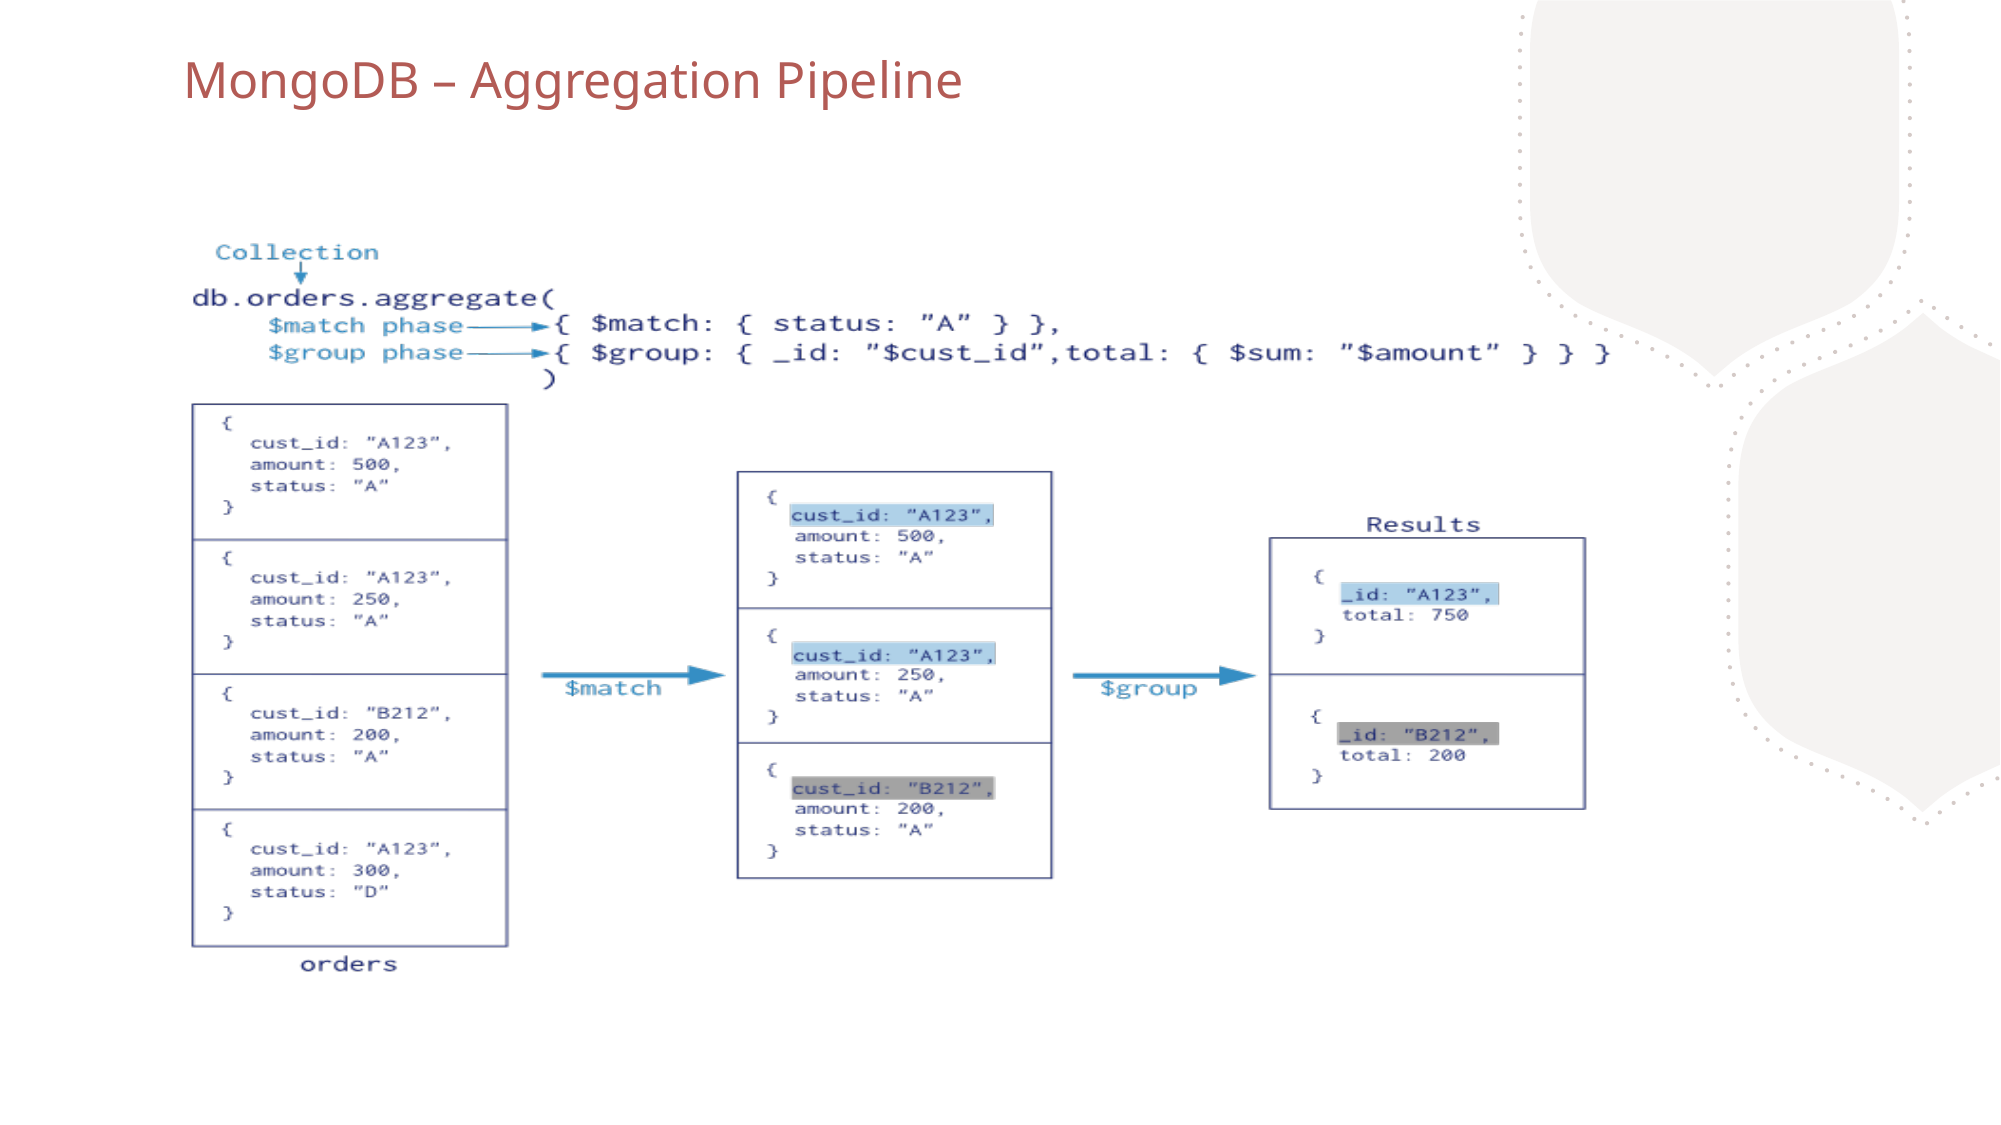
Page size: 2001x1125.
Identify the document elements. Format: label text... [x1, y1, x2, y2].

list MongoDB – Aggregation Pipeline [161, 48, 1953, 110]
picture [173, 237, 1617, 987]
